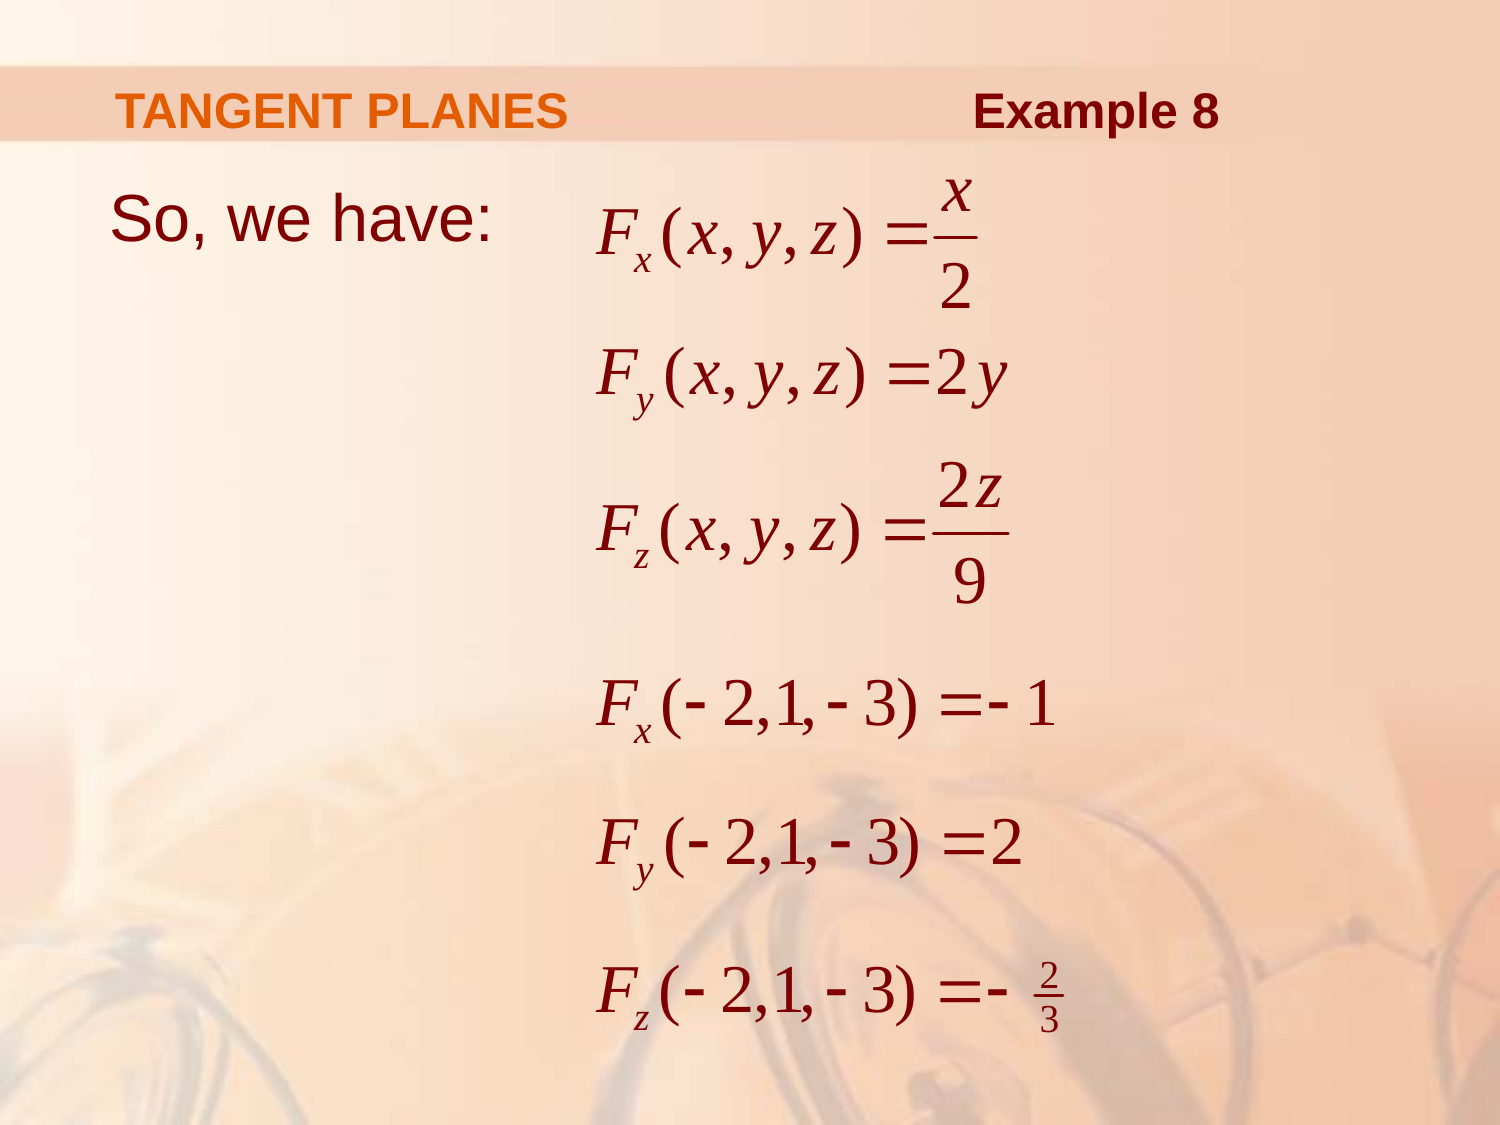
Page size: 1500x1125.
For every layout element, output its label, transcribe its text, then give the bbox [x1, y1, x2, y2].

picture [0, 0, 1500, 1125]
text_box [583, 145, 1079, 1046]
title TANGENT PLANES [99, 60, 975, 143]
text_box Example 8 [957, 70, 1383, 146]
list So, we have: [84, 143, 1498, 1104]
